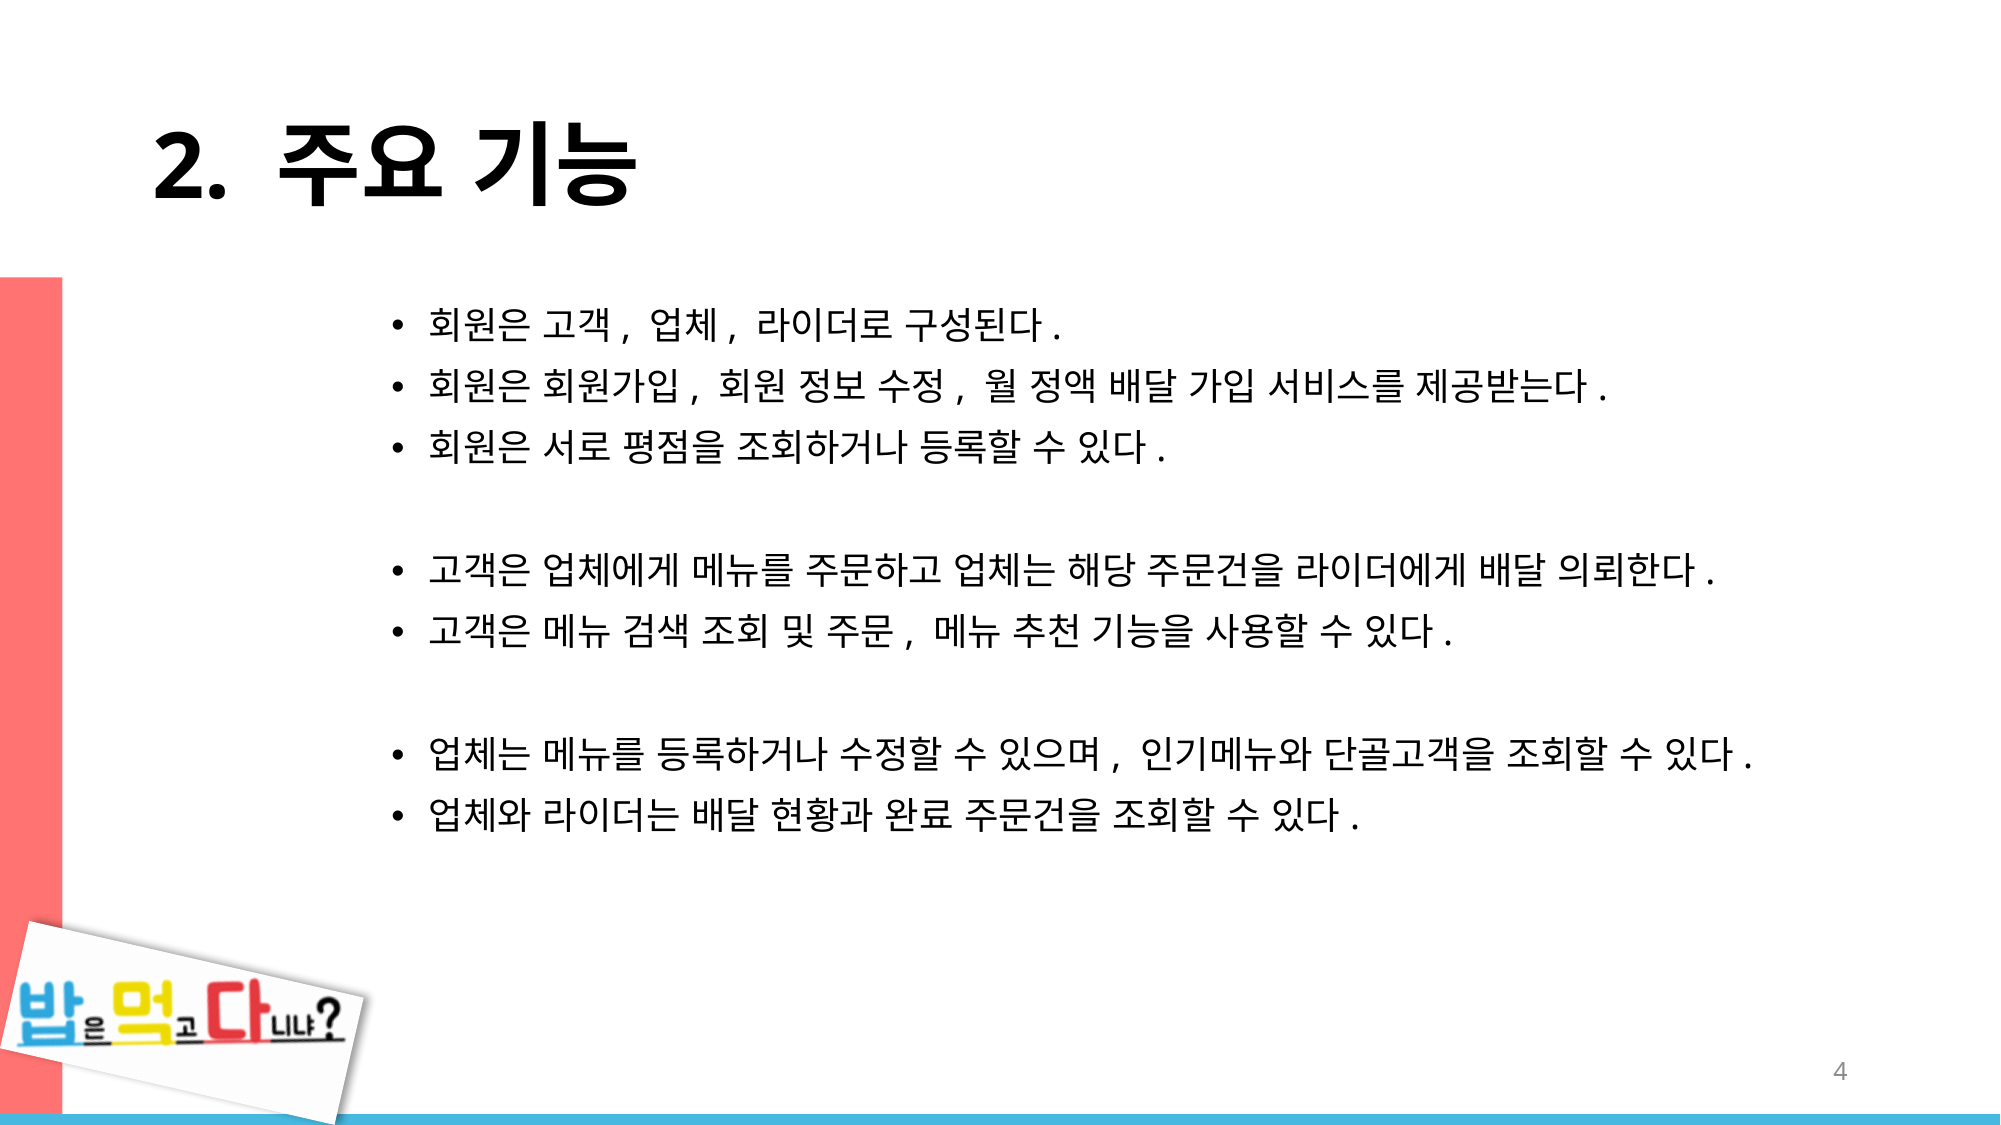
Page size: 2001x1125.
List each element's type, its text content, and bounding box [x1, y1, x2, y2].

picture [0, 920, 364, 1125]
list 회원은 고객, 업체, 라이더로 구성된다. 회원은 회원가입, 회원 정보 수정, 월 정액 배달 가입 서비스를 제공받는다. 회원은 서로 평점을 조회하거나 등록할 수 있다. 고객은 업체에게 메뉴를 주문하고 업체는 해당 주문건을 라이더에게 배달 의뢰한다. 고객은 메뉴 검색 조회 및 주문, 메뉴 추천 기능을 사용할 수 있다. 업체는 메뉴를 등록하거나 수정할 수 있으며, 인기메뉴와 단골고객을 조회할 수 있다. 업체와 라이더는 배달 현황과 완료 주문건을 조회할 수 있다. [376, 299, 1863, 1014]
title 2. 주요 기능 [137, 59, 1863, 278]
slide_number 4 [1412, 1042, 1863, 1103]
